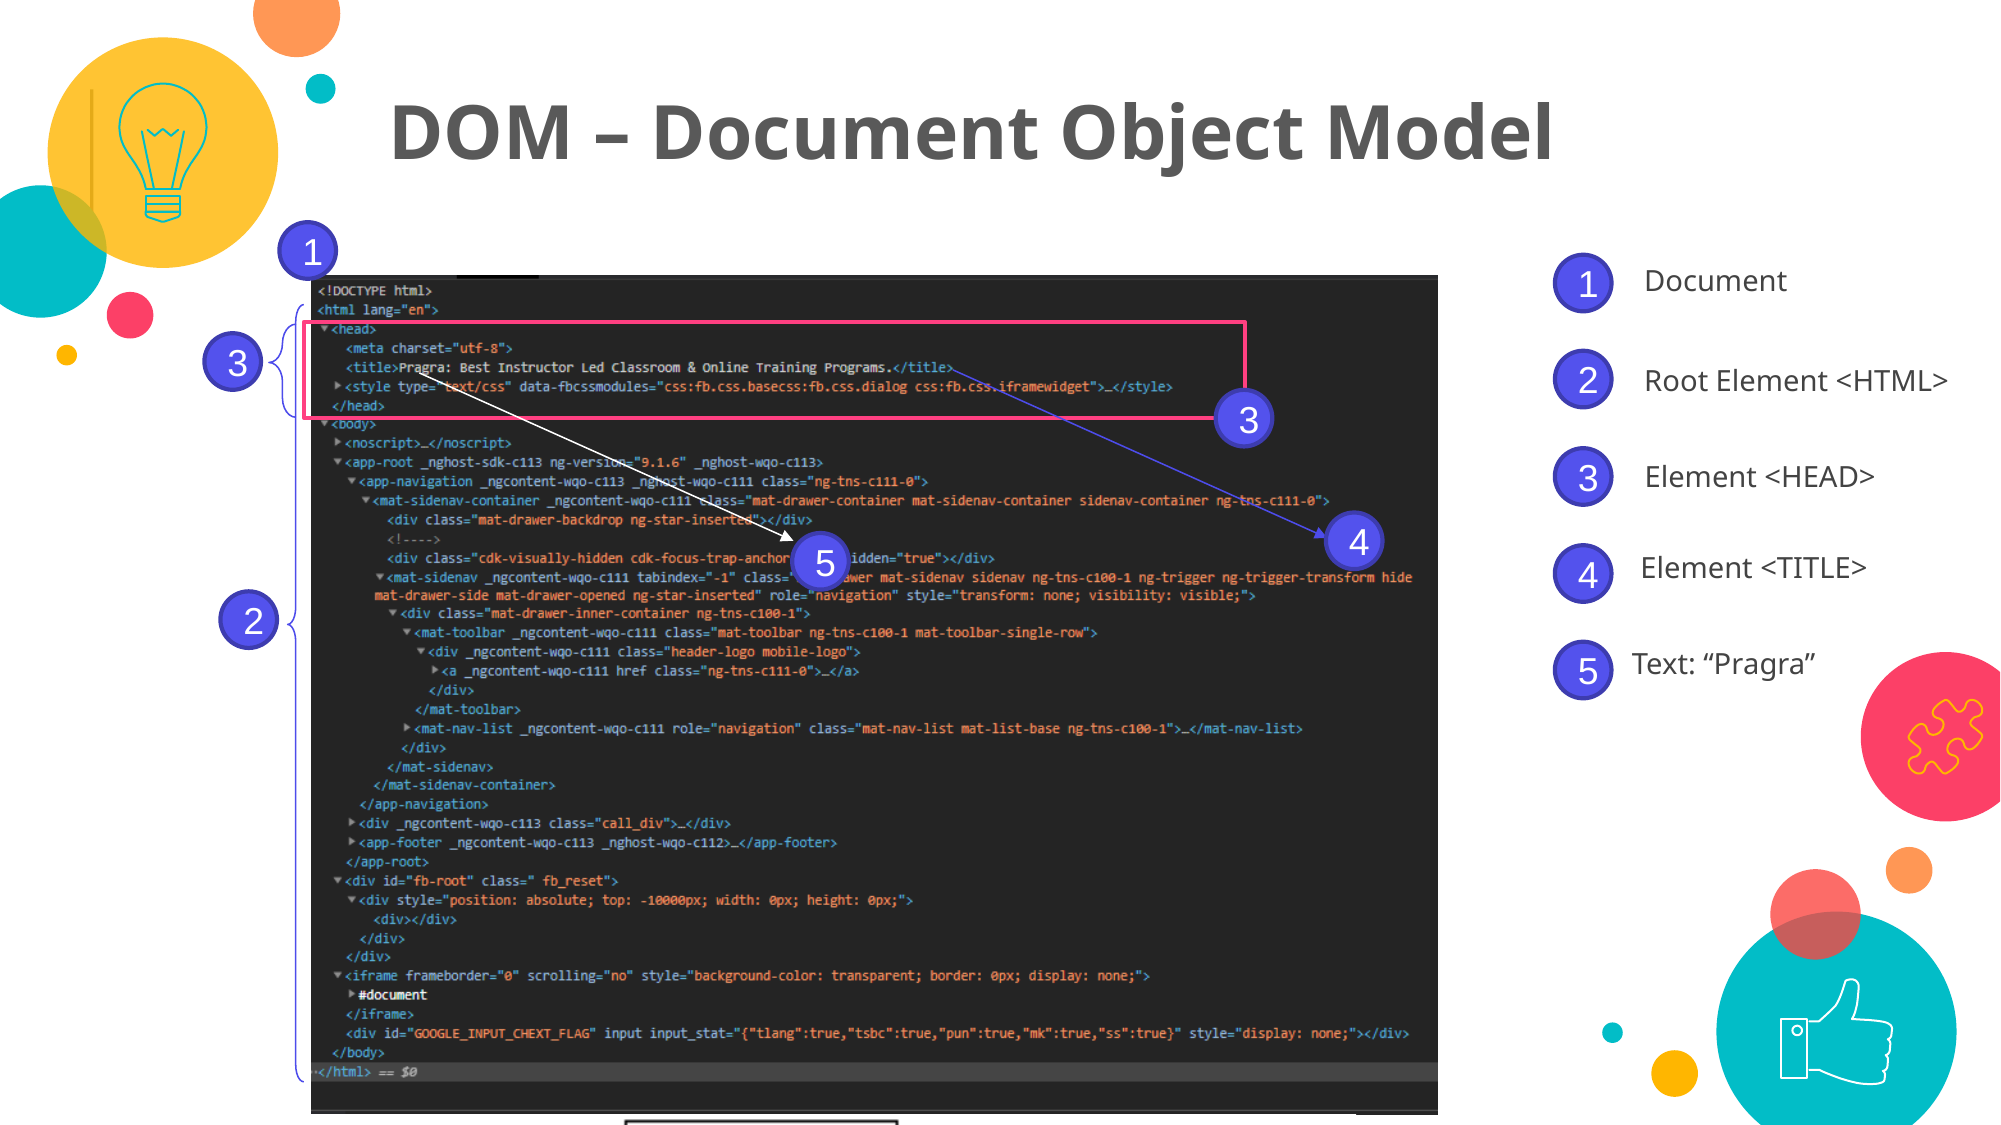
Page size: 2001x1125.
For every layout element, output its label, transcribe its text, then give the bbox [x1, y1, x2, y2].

text_box Root Element <HTML> [1629, 359, 2000, 406]
picture [131, 274, 1439, 1125]
text_box Element <TITLE> [1625, 545, 1996, 592]
text_box [268, 323, 297, 419]
text_box 1 [277, 220, 339, 281]
text_box Text: “Pragra” [1617, 641, 1988, 688]
text_box 5 [1552, 639, 1614, 701]
text_box Document [1629, 259, 1831, 306]
text_box 2 [218, 589, 280, 651]
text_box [952, 369, 1328, 539]
text_box 2 [1552, 348, 1614, 410]
text_box Element <HEAD> [1629, 455, 2000, 502]
text_box 1 [1552, 252, 1614, 314]
text_box 3 [202, 331, 264, 392]
text_box DOM – Document Object Model [132, 71, 1814, 187]
text_box 3 [1552, 446, 1614, 507]
text_box 4 [1552, 543, 1614, 604]
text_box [419, 372, 794, 541]
text_box [286, 303, 304, 1083]
